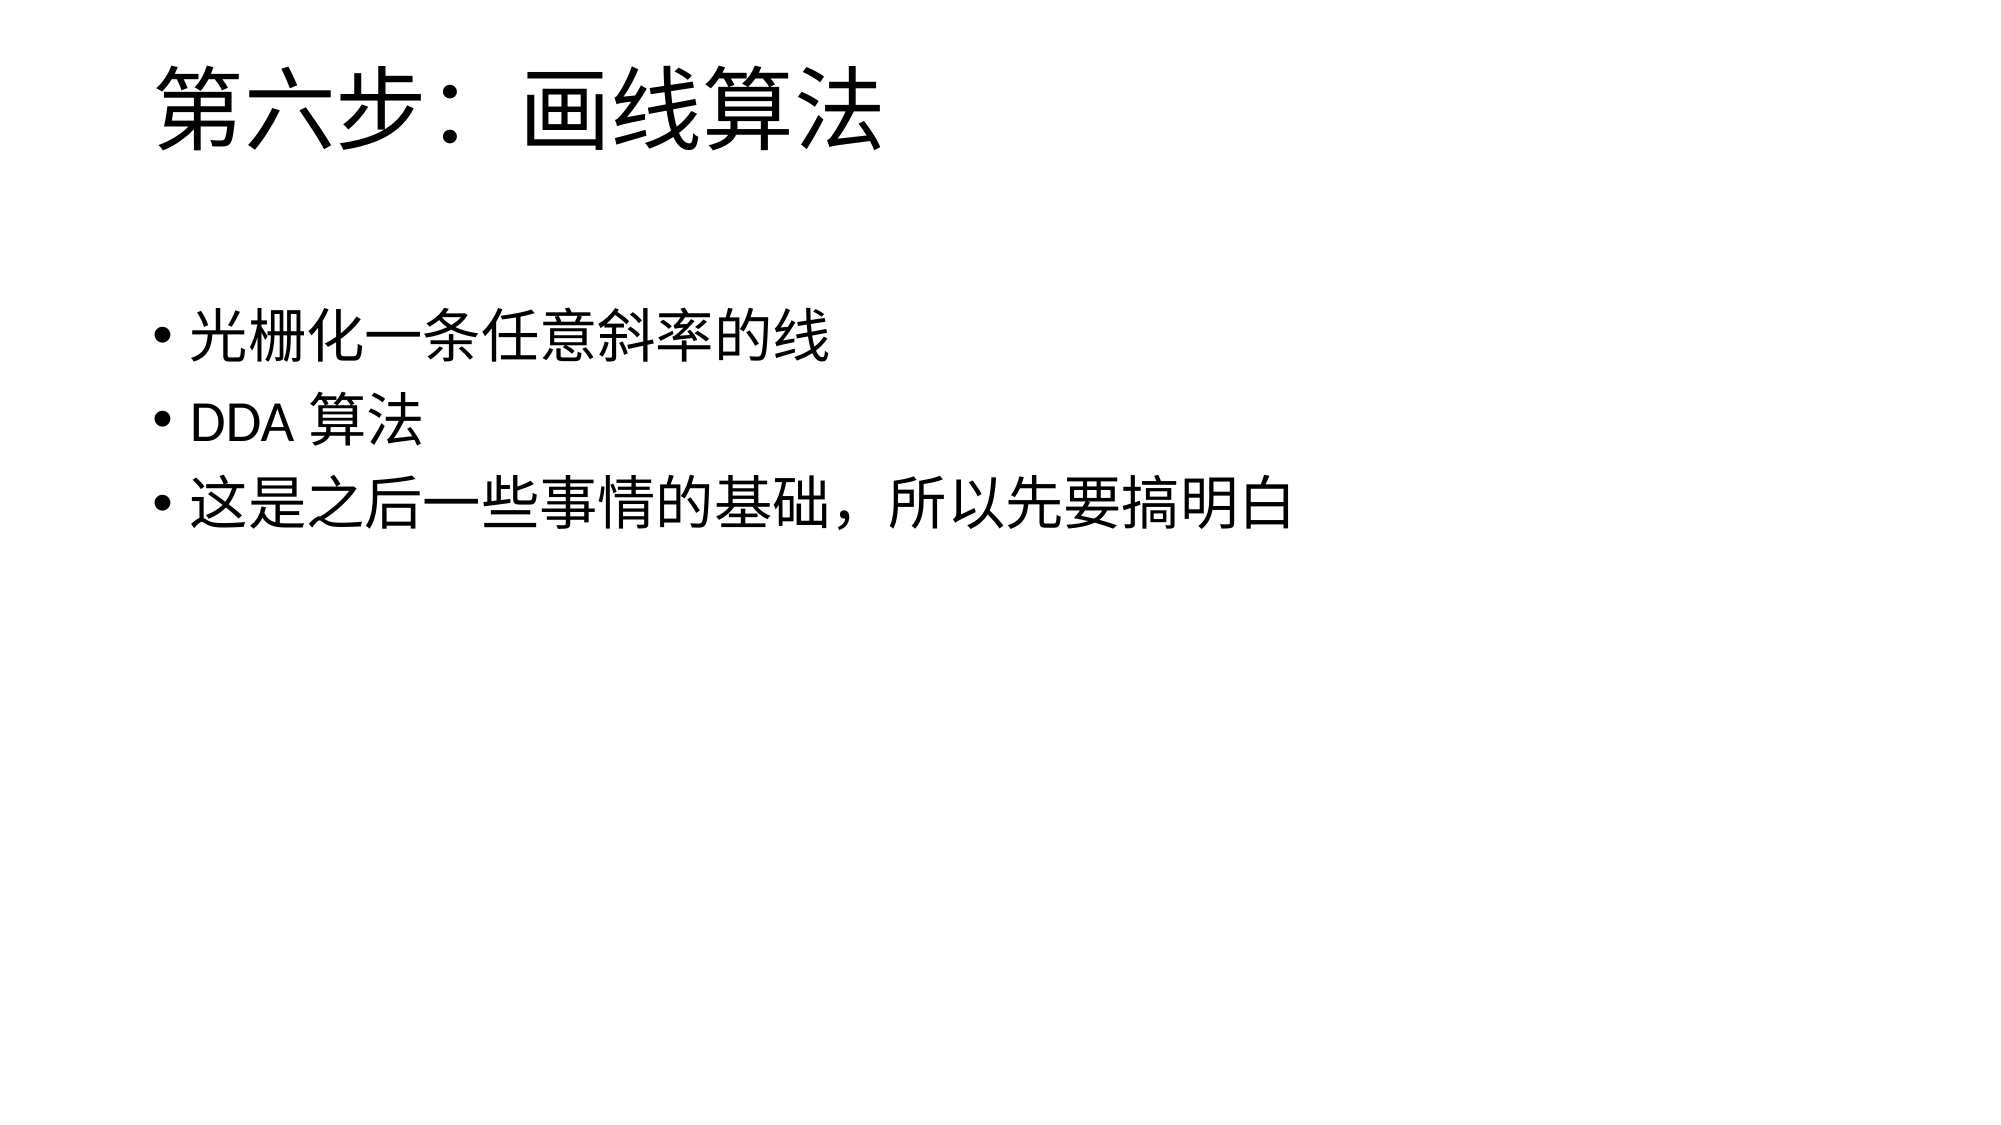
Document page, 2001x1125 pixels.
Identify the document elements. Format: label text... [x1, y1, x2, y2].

title 第六步：画线算法 [137, 59, 1863, 278]
list 光栅化一条任意斜率的线 DDA算法 这是之后一些事情的基础，所以先要搞明白 [137, 299, 1863, 1014]
